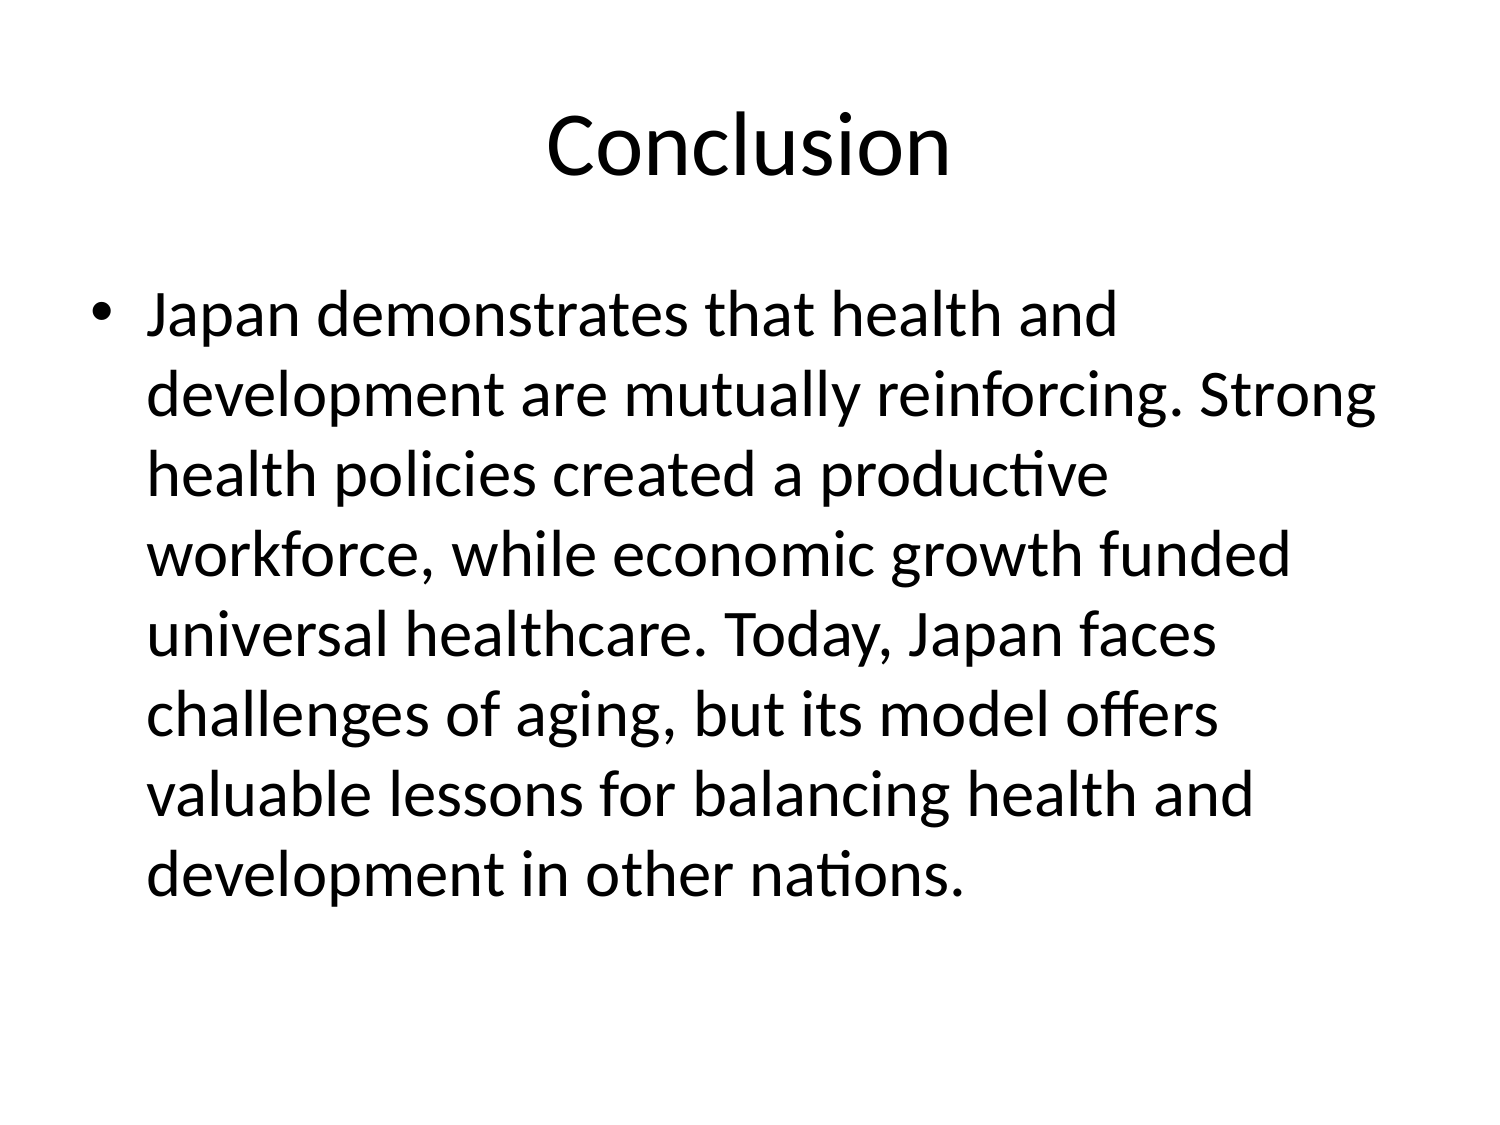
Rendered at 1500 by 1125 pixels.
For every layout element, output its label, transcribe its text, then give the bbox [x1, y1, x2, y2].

list Japan demonstrates that health and development are mutually reinforcing. Strong health policies created a productive workforce, while economic growth funded universal healthcare. Today, Japan faces challenges of aging, but its model offers valuable lessons for balancing health and development in other nations. [75, 262, 1425, 1005]
title Conclusion [75, 45, 1425, 233]
